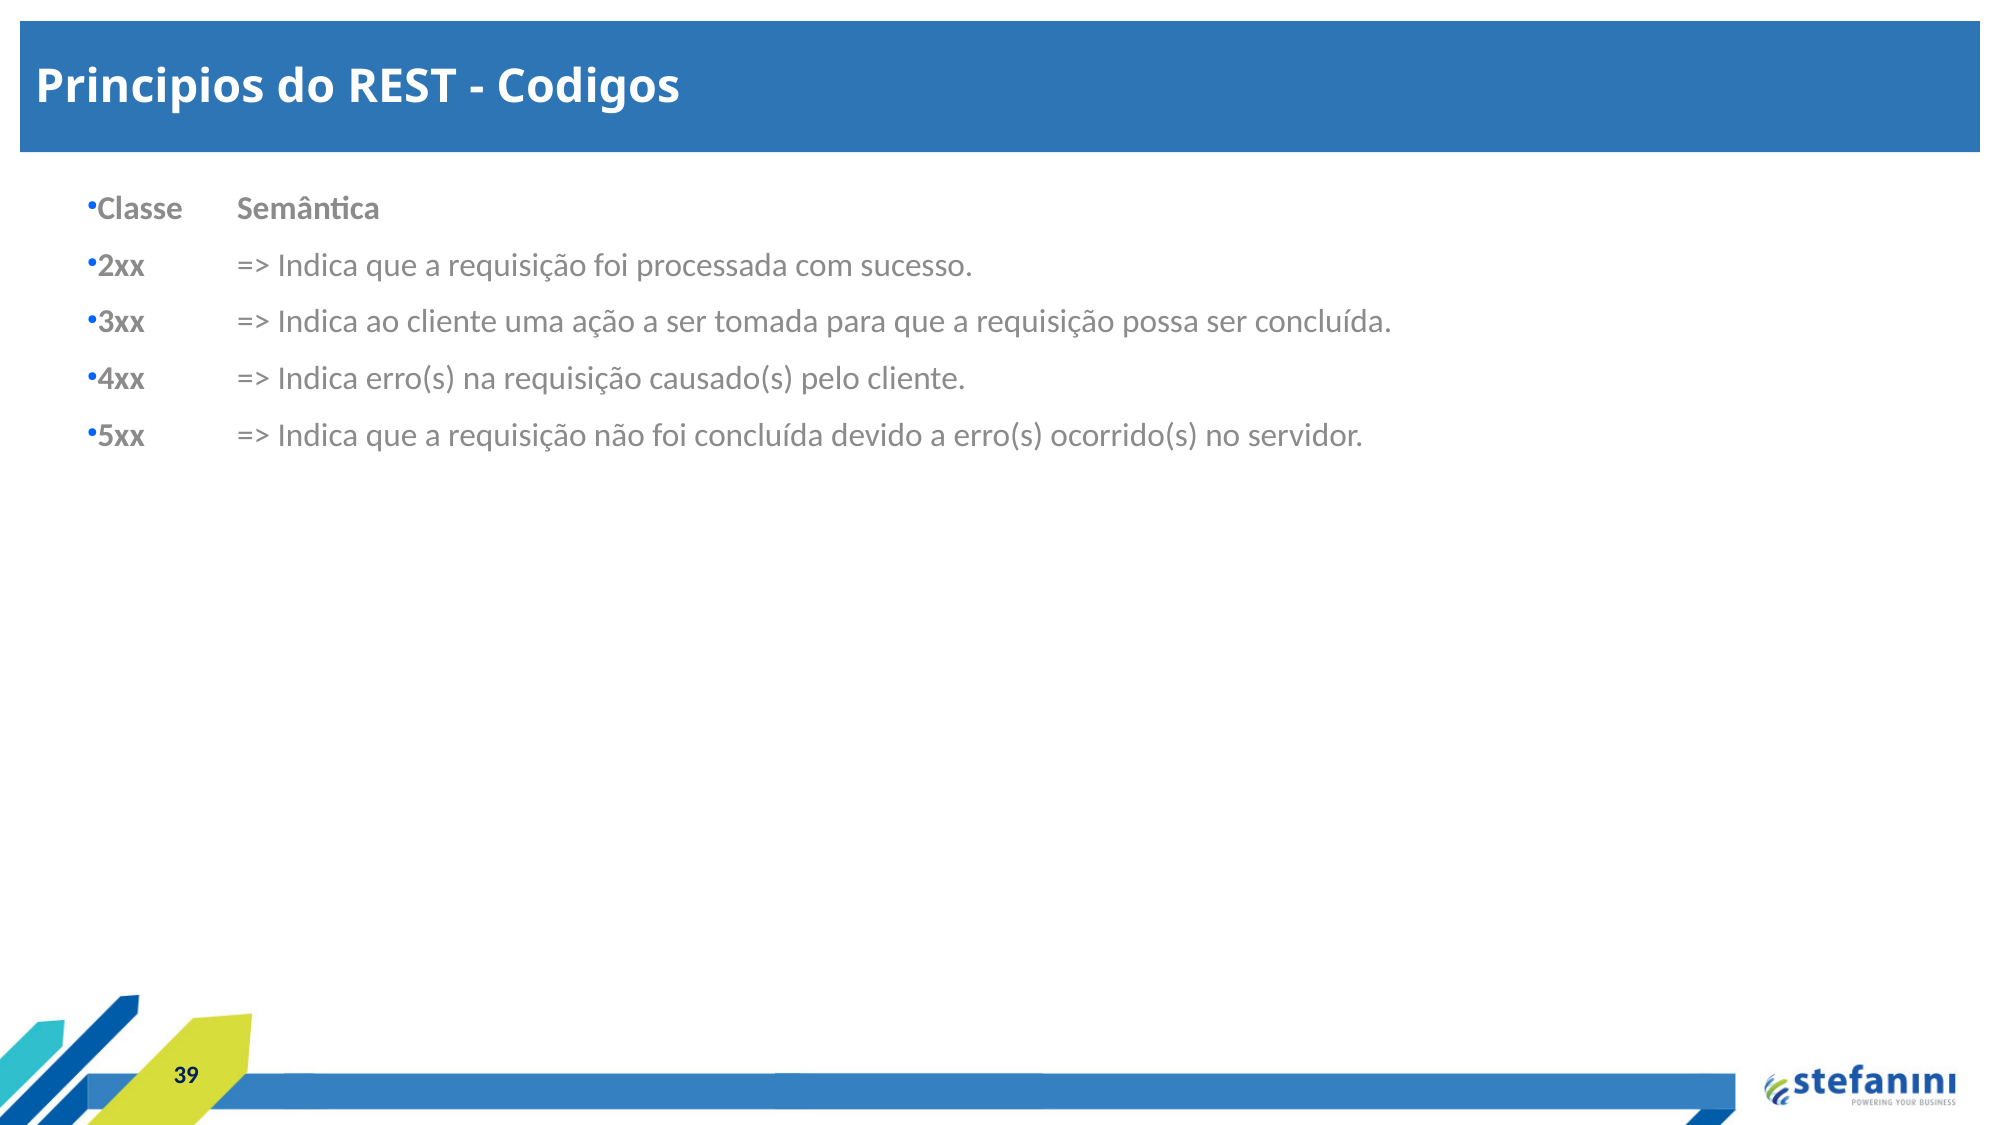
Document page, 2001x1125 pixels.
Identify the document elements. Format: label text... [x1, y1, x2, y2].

list Classe Semântica 2xx => Indica que a requisição foi processada com sucesso. 3xx => Indica ao cliente uma ação a ser tomada para que a requisição possa ser concluída. 4xx => Indica erro(s) na requisição causado(s) pelo cliente. 5xx => Indica que a requisição não foi concluída devido a erro(s) ocorrido(s) no servidor. [71, 183, 1953, 1013]
picture [0, 981, 1998, 1125]
text_box Principios do REST - Codigos [20, 21, 1980, 153]
slide_number 39 [158, 1043, 609, 1104]
